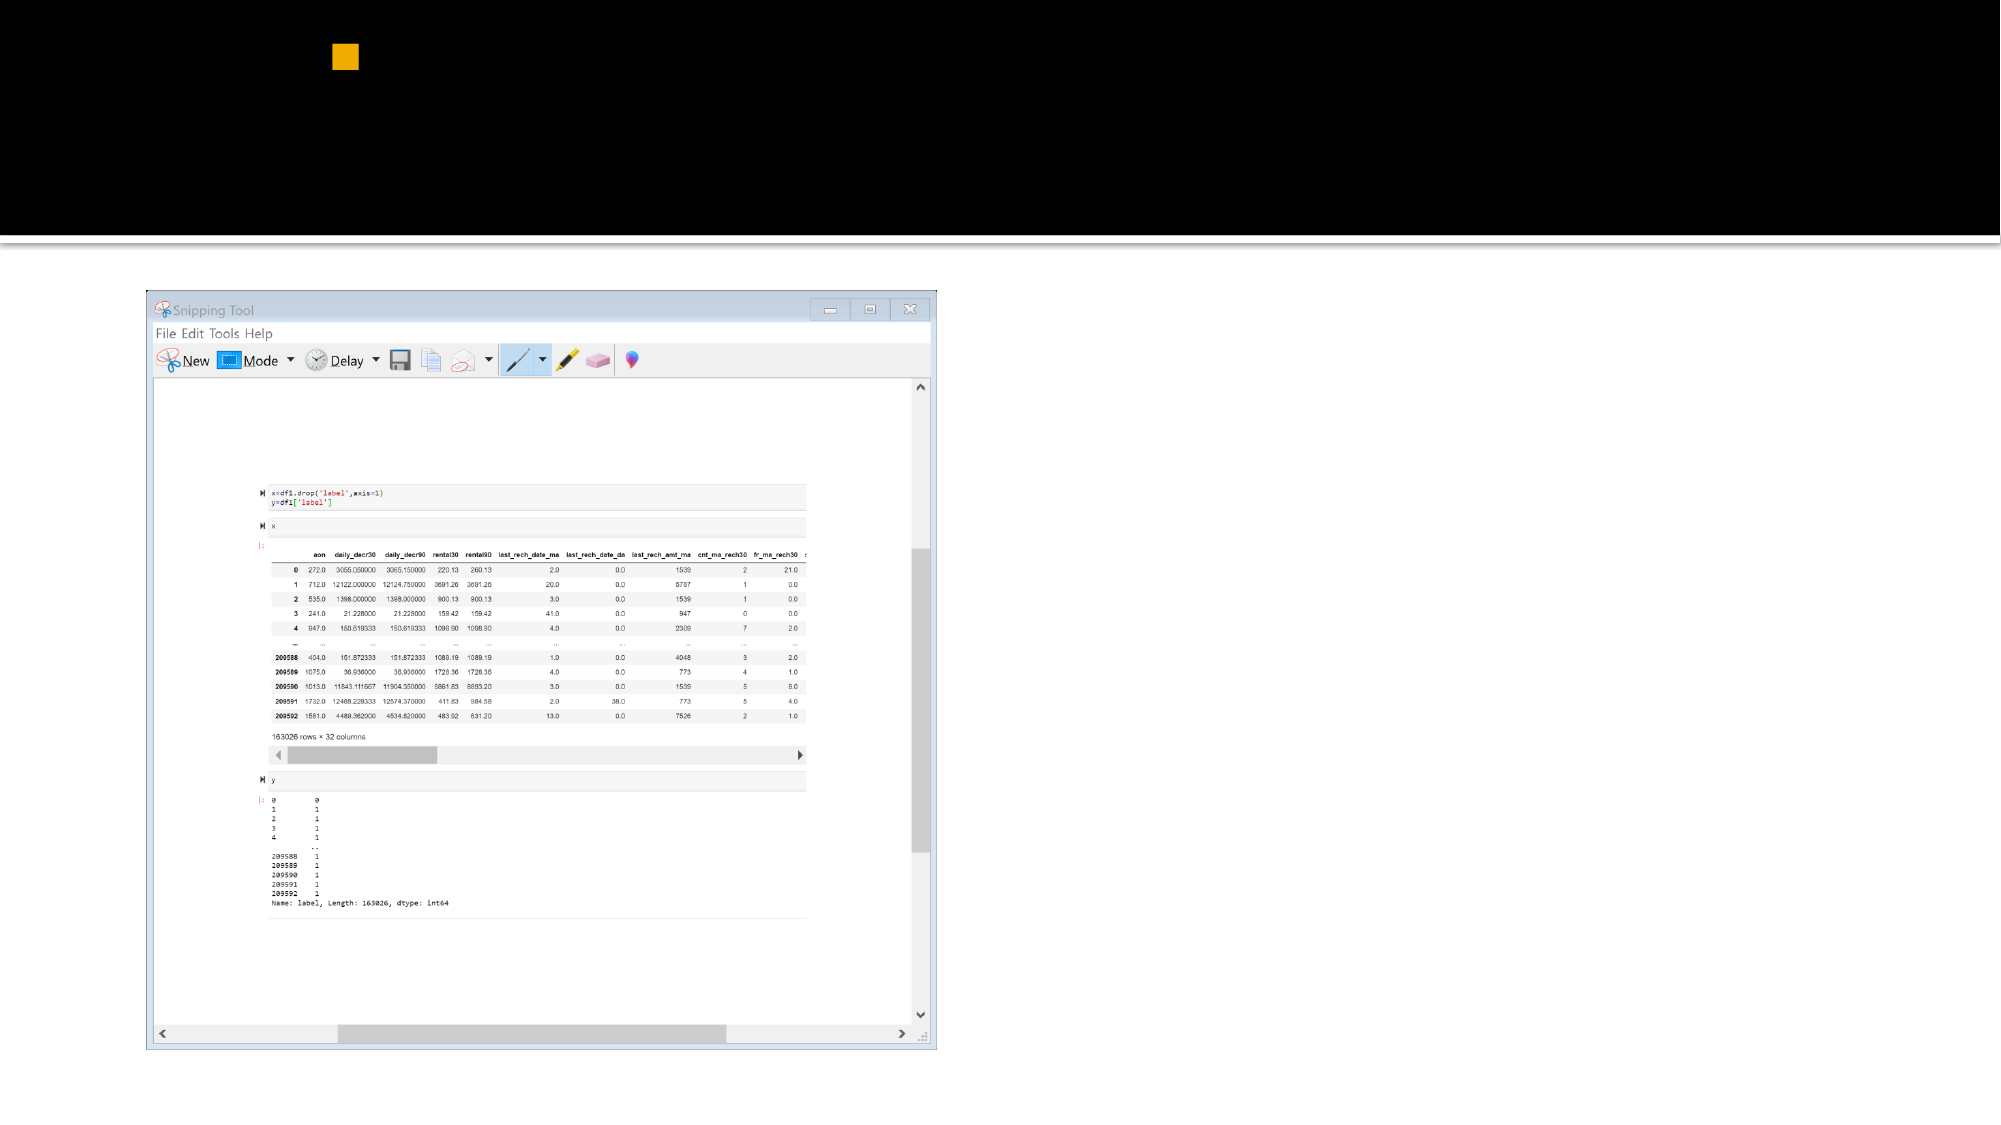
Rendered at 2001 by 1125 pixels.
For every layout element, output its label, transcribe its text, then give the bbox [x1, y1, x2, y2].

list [146, 290, 937, 1050]
list Spliting Data into Input and Output Variable [299, 13, 1823, 265]
